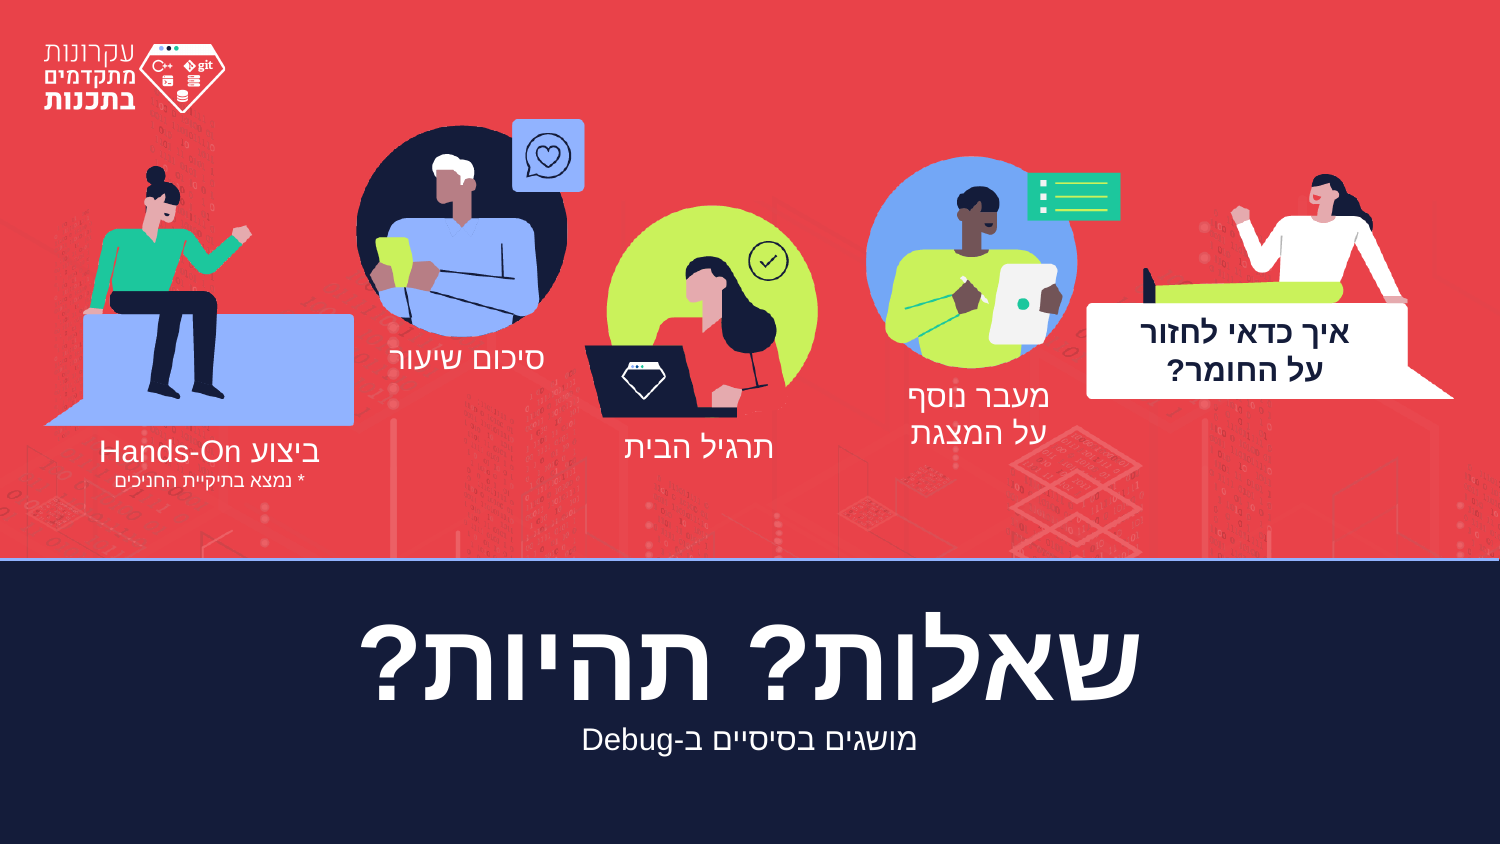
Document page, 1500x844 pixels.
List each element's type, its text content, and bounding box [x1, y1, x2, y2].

text_box תרגיל הבית [561, 419, 838, 472]
subtitle מושגים בסיסיים ב-Debug [88, 719, 1412, 768]
text_box מעבר נוסף על המצגת [874, 368, 1084, 459]
picture [43, 119, 1454, 426]
picture [43, 44, 226, 113]
title שאלות? תהיות? [88, 603, 1412, 712]
text_box סיכום שיעור [329, 330, 606, 384]
text_box איך כדאי לחזור על החומר? [1107, 305, 1384, 395]
text_box ביצוע Hands-On * נמצא בתיקיית החניכים [71, 423, 348, 499]
